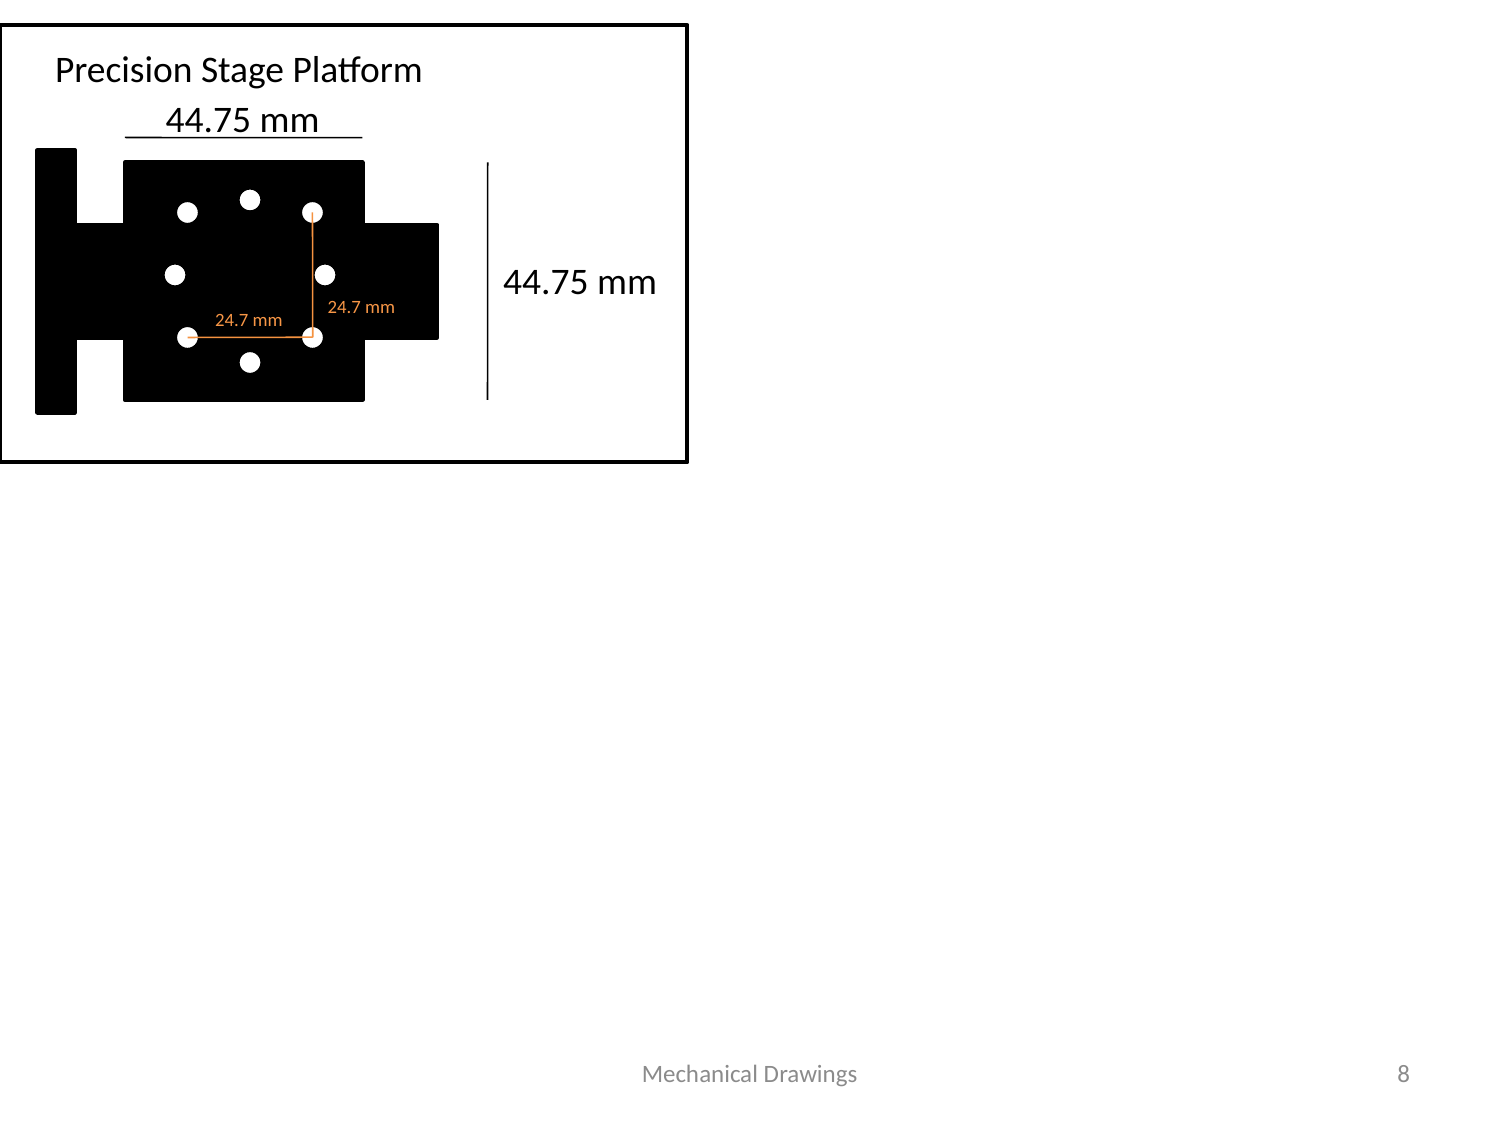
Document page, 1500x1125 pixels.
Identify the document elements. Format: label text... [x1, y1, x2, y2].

footer Mechanical Drawings [512, 1042, 988, 1103]
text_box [37, 87, 674, 413]
slide_number 8 [1074, 1042, 1425, 1103]
text_box [0, 23, 689, 464]
